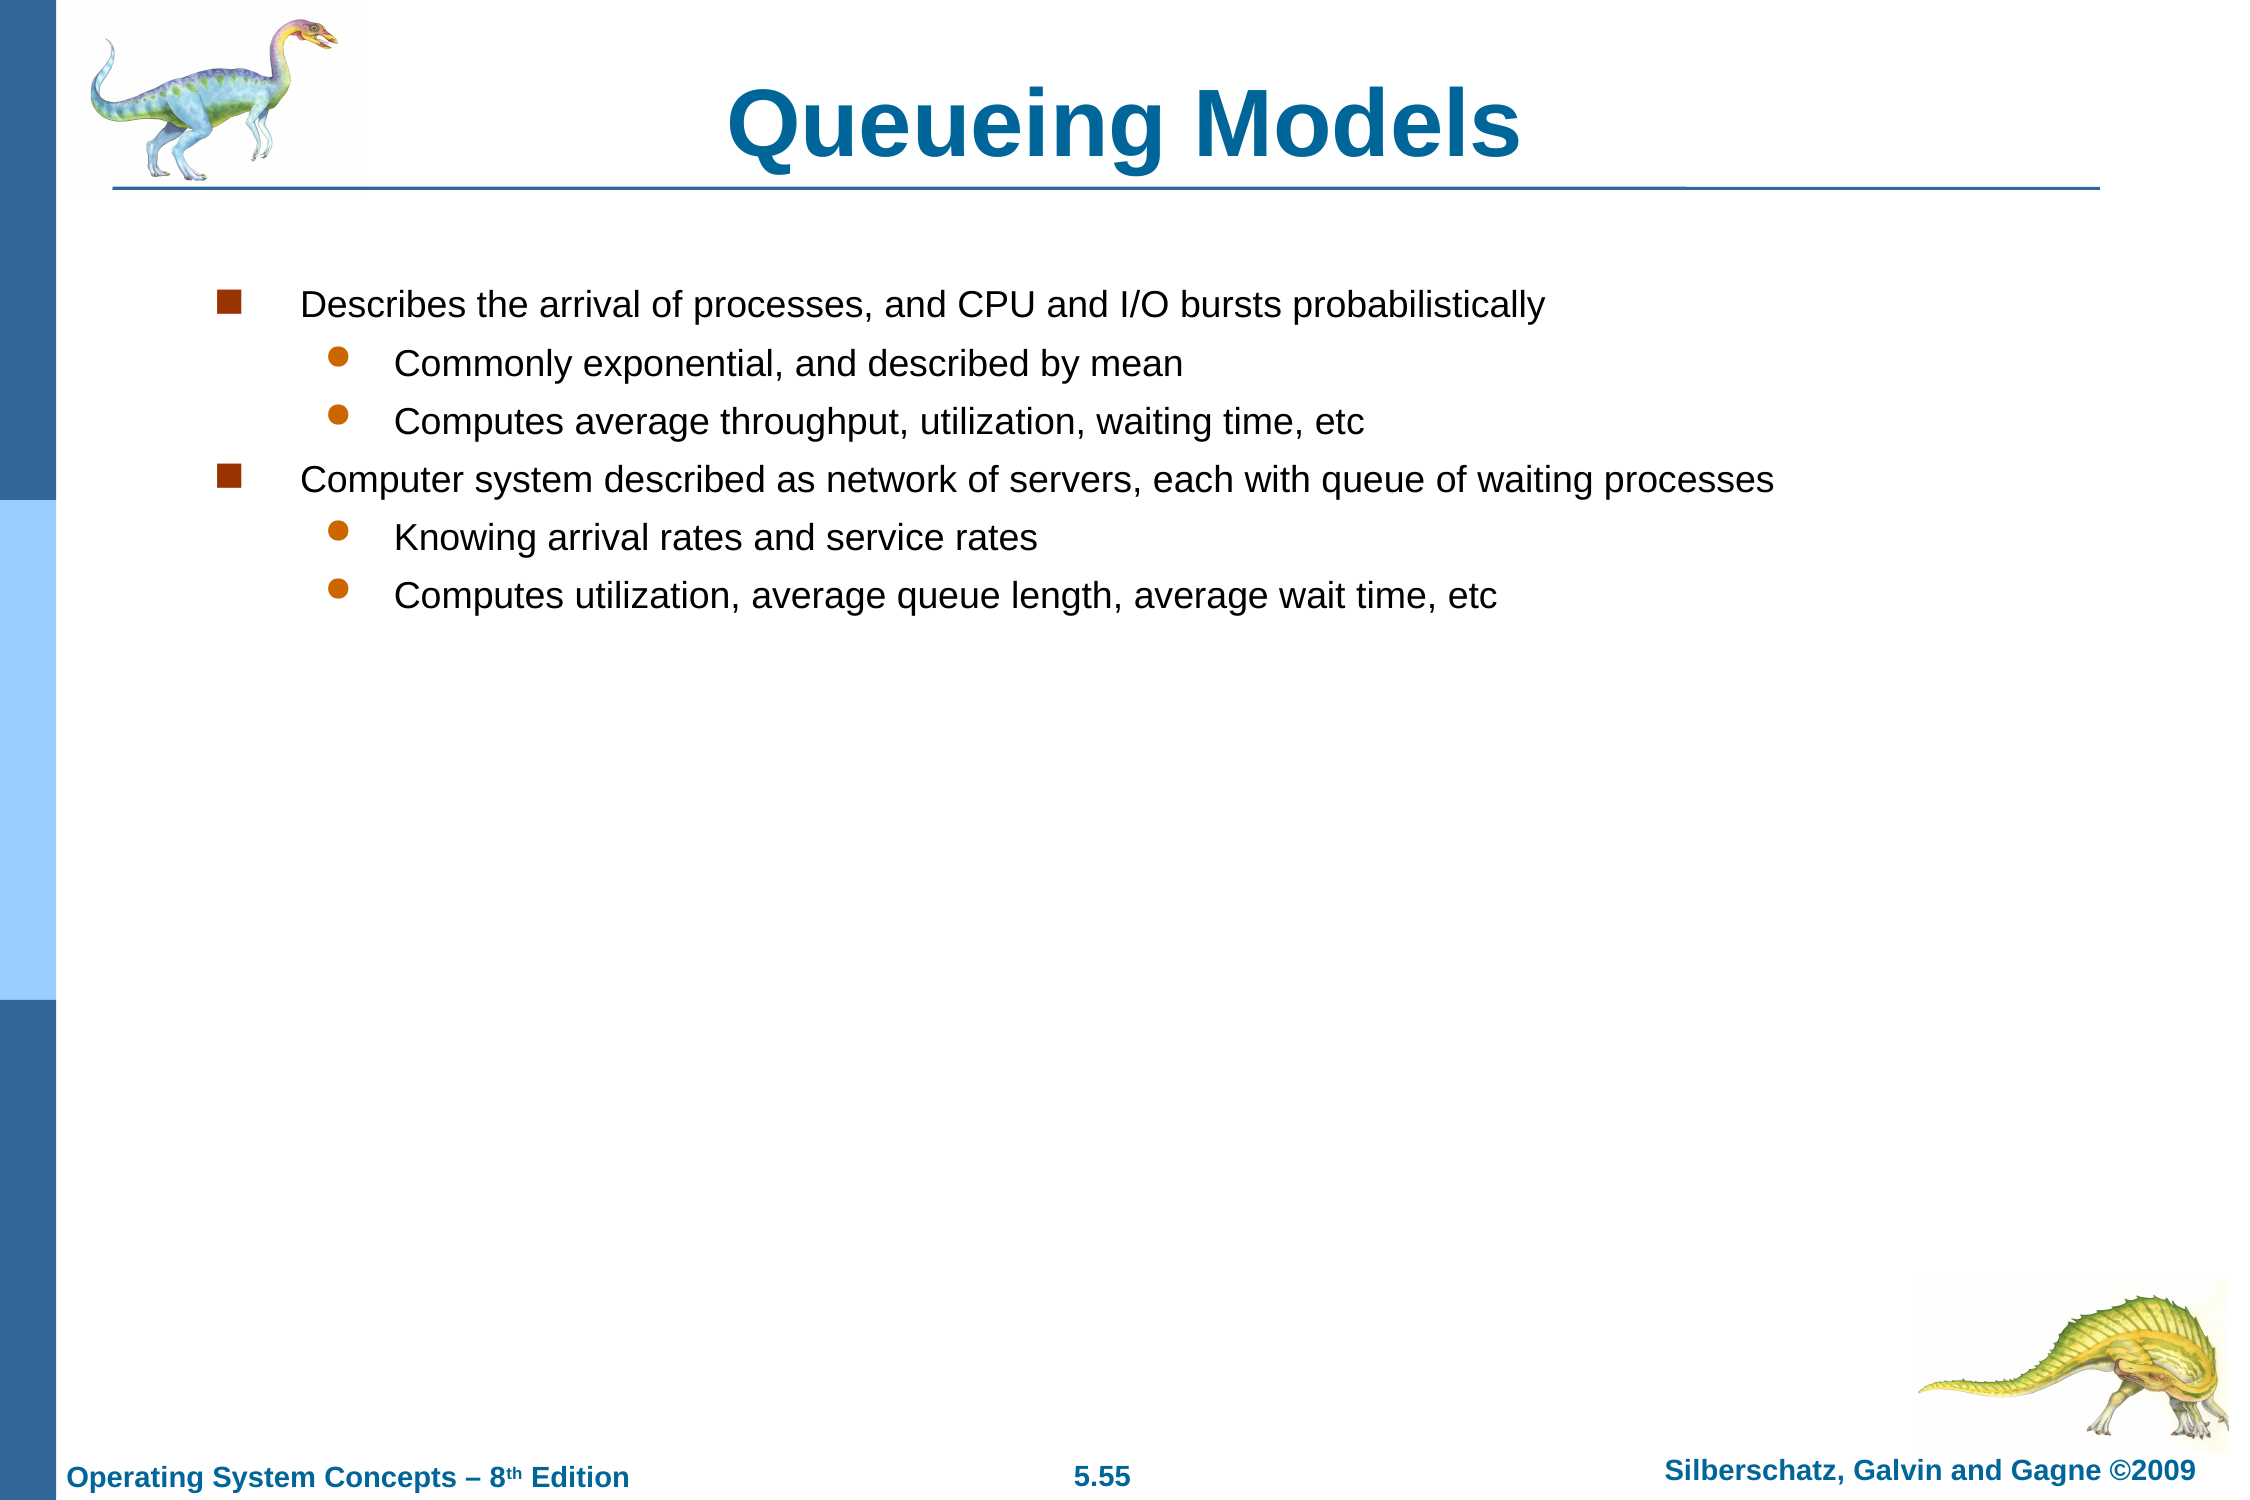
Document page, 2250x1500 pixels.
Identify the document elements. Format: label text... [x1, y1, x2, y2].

picture [1913, 1279, 2229, 1453]
list Describes the arrival of processes, and CPU and I/O bursts probabilistically Commonly exponential, and described by mean Computes average throughput, utilization, waiting time, etc Computer system described as network of servers, each with queue of waiting processes Knowing arrival rates and service rates Computes utilization, average queue length, average wait time, etc [198, 269, 2224, 1261]
title Queueing Models [112, 60, 2138, 187]
picture [70, 0, 365, 199]
